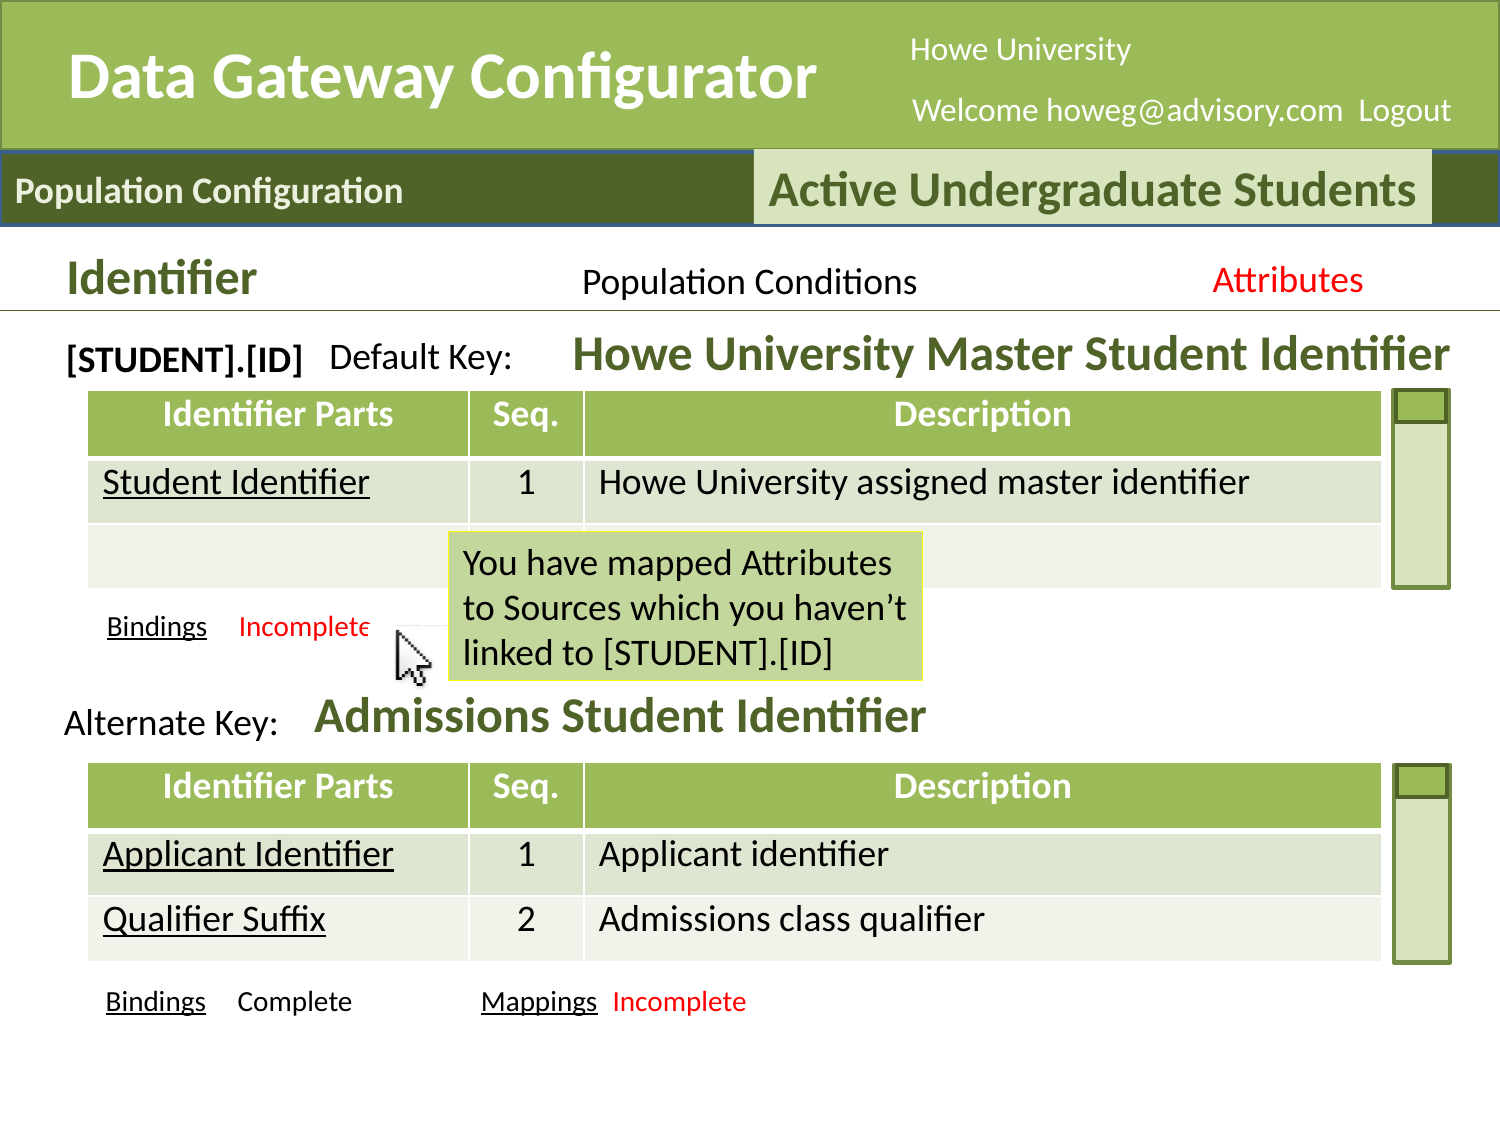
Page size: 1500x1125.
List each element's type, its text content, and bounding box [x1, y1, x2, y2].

text_box [0, 0, 1500, 150]
text_box [STUDENT].[ID] [51, 327, 319, 388]
text_box Attributes [1197, 247, 1379, 308]
table_cell [88, 525, 468, 588]
table_cell 1 [470, 461, 583, 523]
text_box Admissions Student Identifier [299, 674, 943, 750]
text_box Mappings [466, 974, 597, 1025]
text_box Active Undergraduate Students [753, 149, 1432, 224]
text_box Welcome howeg@advisory.com Logout [897, 80, 1468, 136]
table_cell 2 [470, 897, 583, 961]
text_box Howe University [895, 19, 1147, 75]
text_box Complete [222, 974, 368, 1025]
table_cell Applicant Identifier [88, 834, 468, 895]
text_box Identifier [51, 237, 273, 309]
table_cell Qualifier Suffix [88, 897, 468, 961]
table_cell 1 [470, 834, 583, 895]
table_cell Applicant identifier [585, 834, 1381, 895]
table_header Seq. [470, 391, 583, 456]
text_box You have mapped Attributes to Sources which you haven’t linked to [STUDENT].[ID] [448, 531, 923, 681]
text_box Population Configuration [0, 150, 1500, 227]
table_header Seq. [470, 763, 583, 828]
table_header Identifier Parts [88, 763, 468, 828]
table_header Description [585, 763, 1381, 828]
table_cell Howe University assigned master identifier [585, 461, 1381, 523]
text_box Howe University Master Student Identifier [557, 318, 1467, 388]
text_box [1392, 390, 1450, 588]
table_header Identifier Parts [88, 391, 468, 456]
text_box Incomplete [597, 974, 762, 1025]
text_box Bindings [90, 974, 221, 1025]
text_box Population Conditions [567, 249, 933, 309]
text_box Bindings [92, 599, 223, 650]
picture [368, 624, 457, 692]
text_box Incomplete [224, 599, 388, 650]
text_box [1393, 765, 1451, 963]
table_cell Admissions class qualifier [585, 897, 1381, 961]
table_header Description [585, 391, 1381, 456]
text_box Data Gateway Configurator [53, 24, 834, 120]
table_cell [585, 525, 1381, 588]
table_cell [470, 525, 583, 531]
text_box Default Key: [314, 324, 528, 385]
table_cell Student Identifier [88, 461, 468, 523]
text_box Alternate Key: [49, 690, 295, 750]
